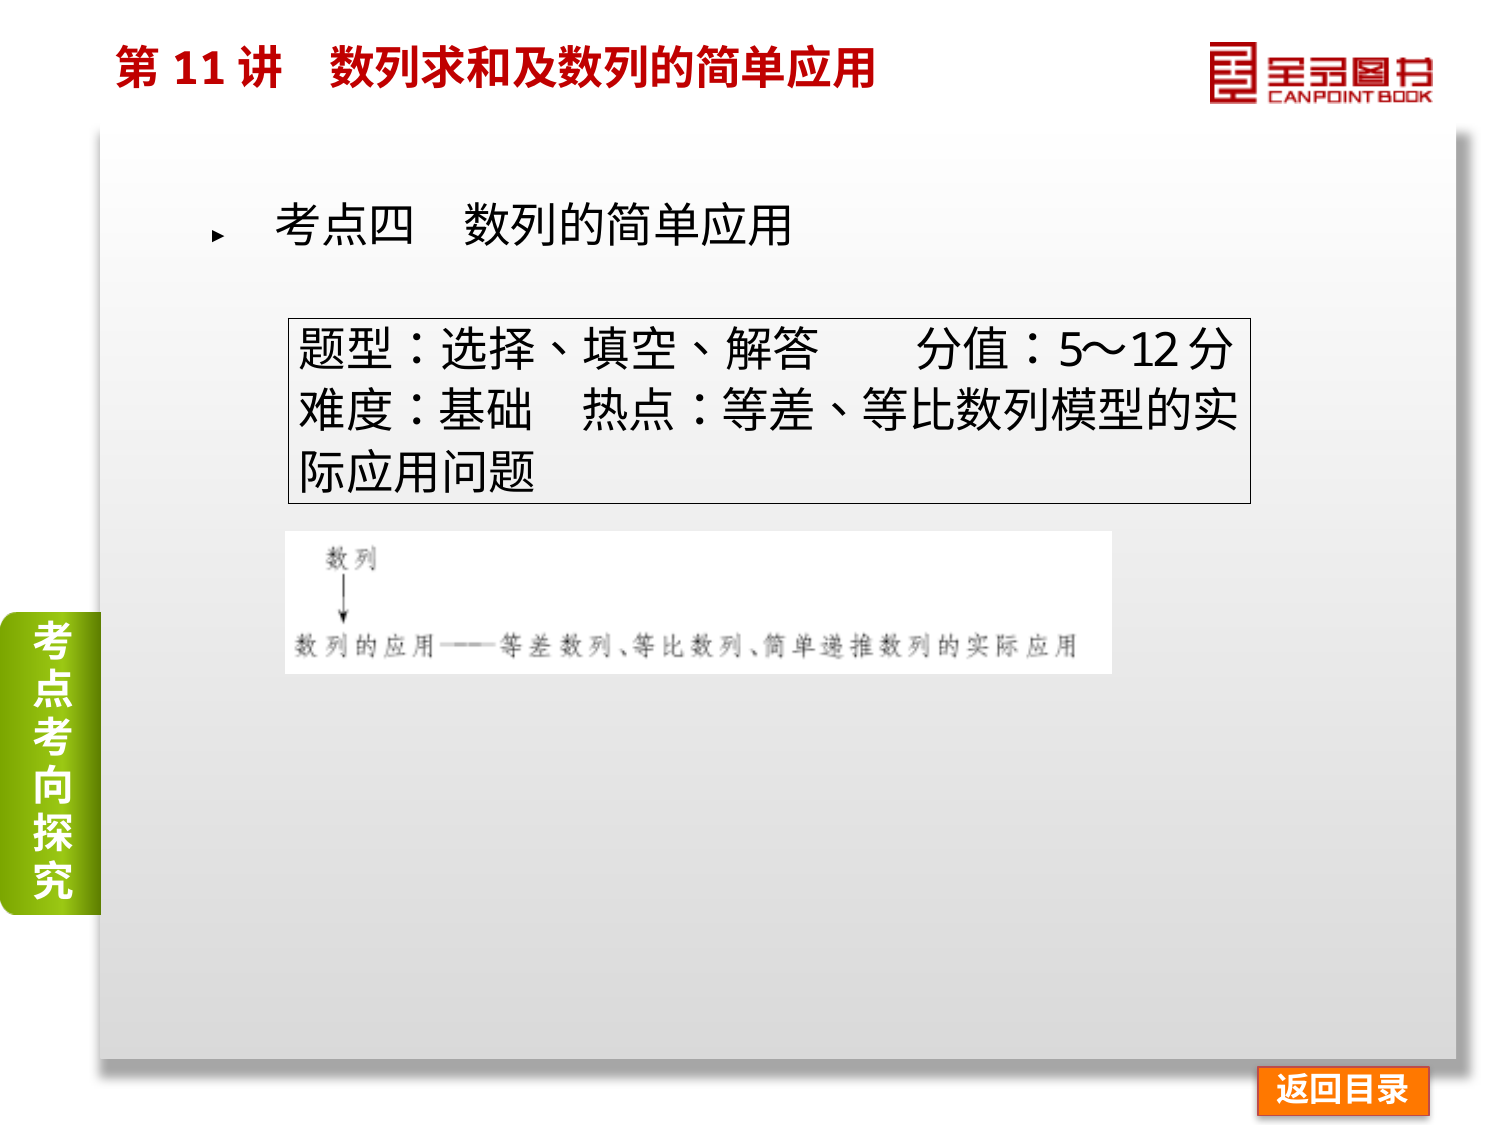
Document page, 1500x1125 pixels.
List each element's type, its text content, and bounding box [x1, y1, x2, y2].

picture [1210, 42, 1433, 104]
text_box 第11讲 数列求和及数列的简单应用 [100, 27, 1199, 106]
text_box 返回目录 [1384, 1066, 1430, 1116]
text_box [159, 194, 1381, 1114]
picture [0, 612, 101, 915]
